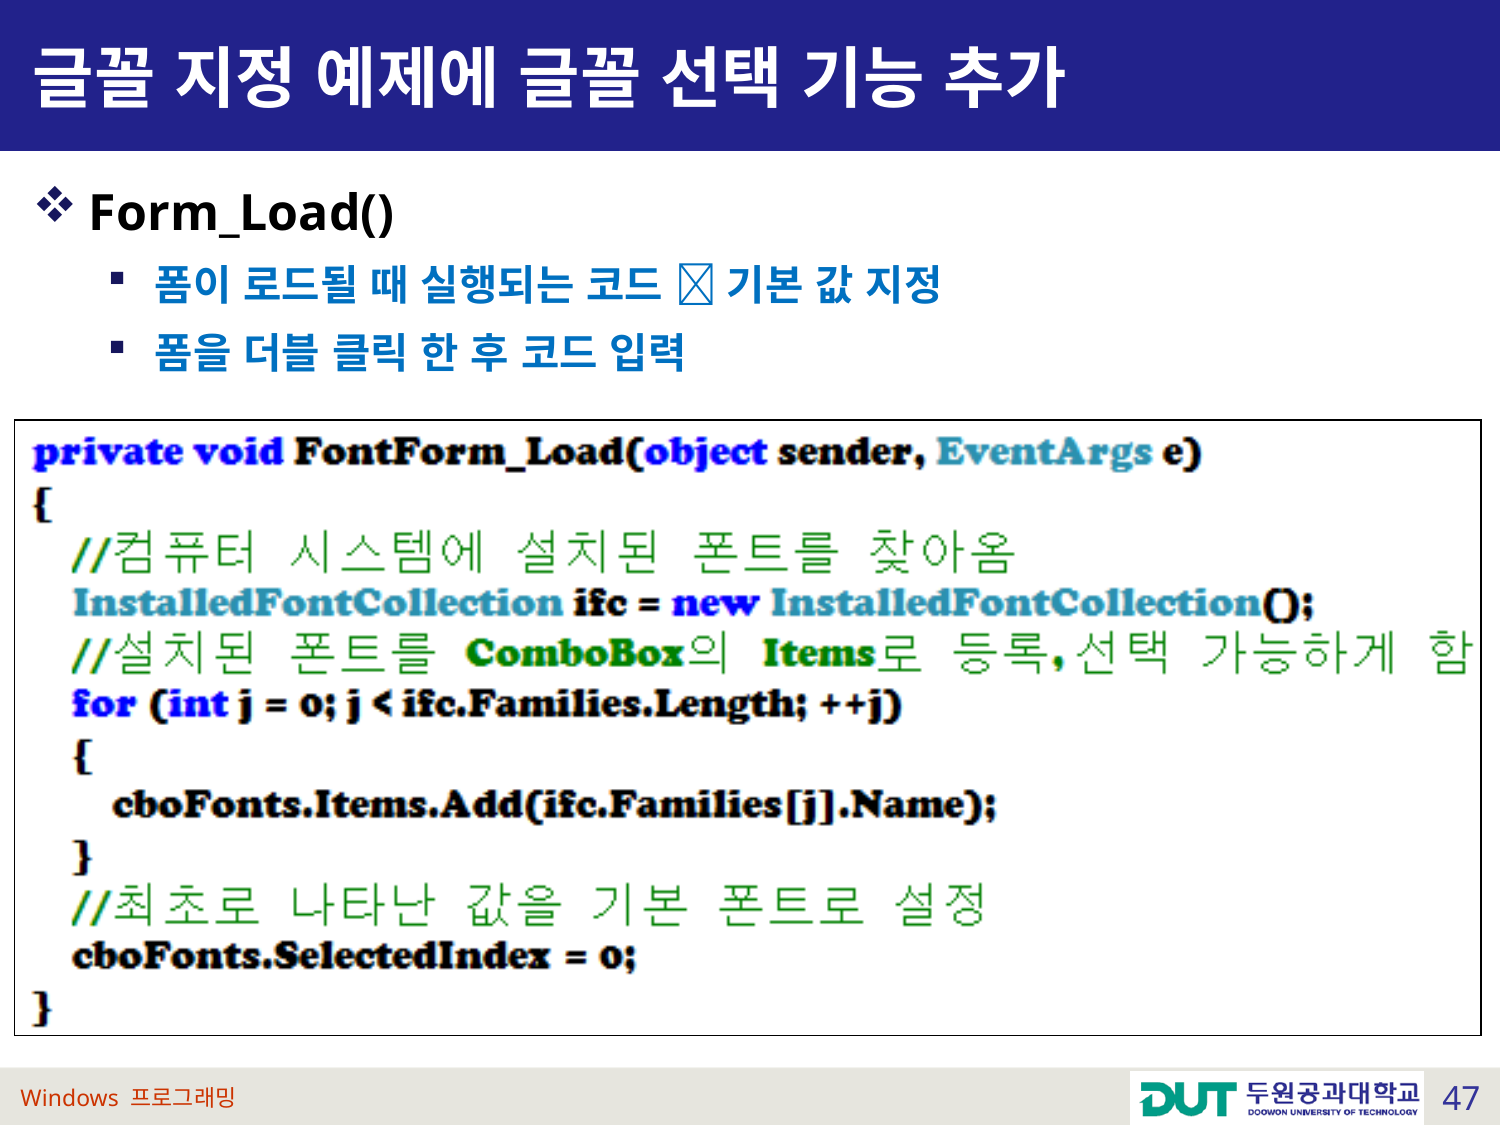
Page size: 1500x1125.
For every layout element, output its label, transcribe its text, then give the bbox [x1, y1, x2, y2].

title 글꼴 지정 예제에 글꼴 선택 기능 추가 [17, 14, 1483, 138]
picture [14, 420, 1481, 1036]
list Form_Load() 폼이 로드될 때 실행되는 코드  기본 값 지정 폼을 더블 클릭 한 후 코드 입력 [17, 160, 1487, 1077]
picture [0, 1066, 1500, 1125]
